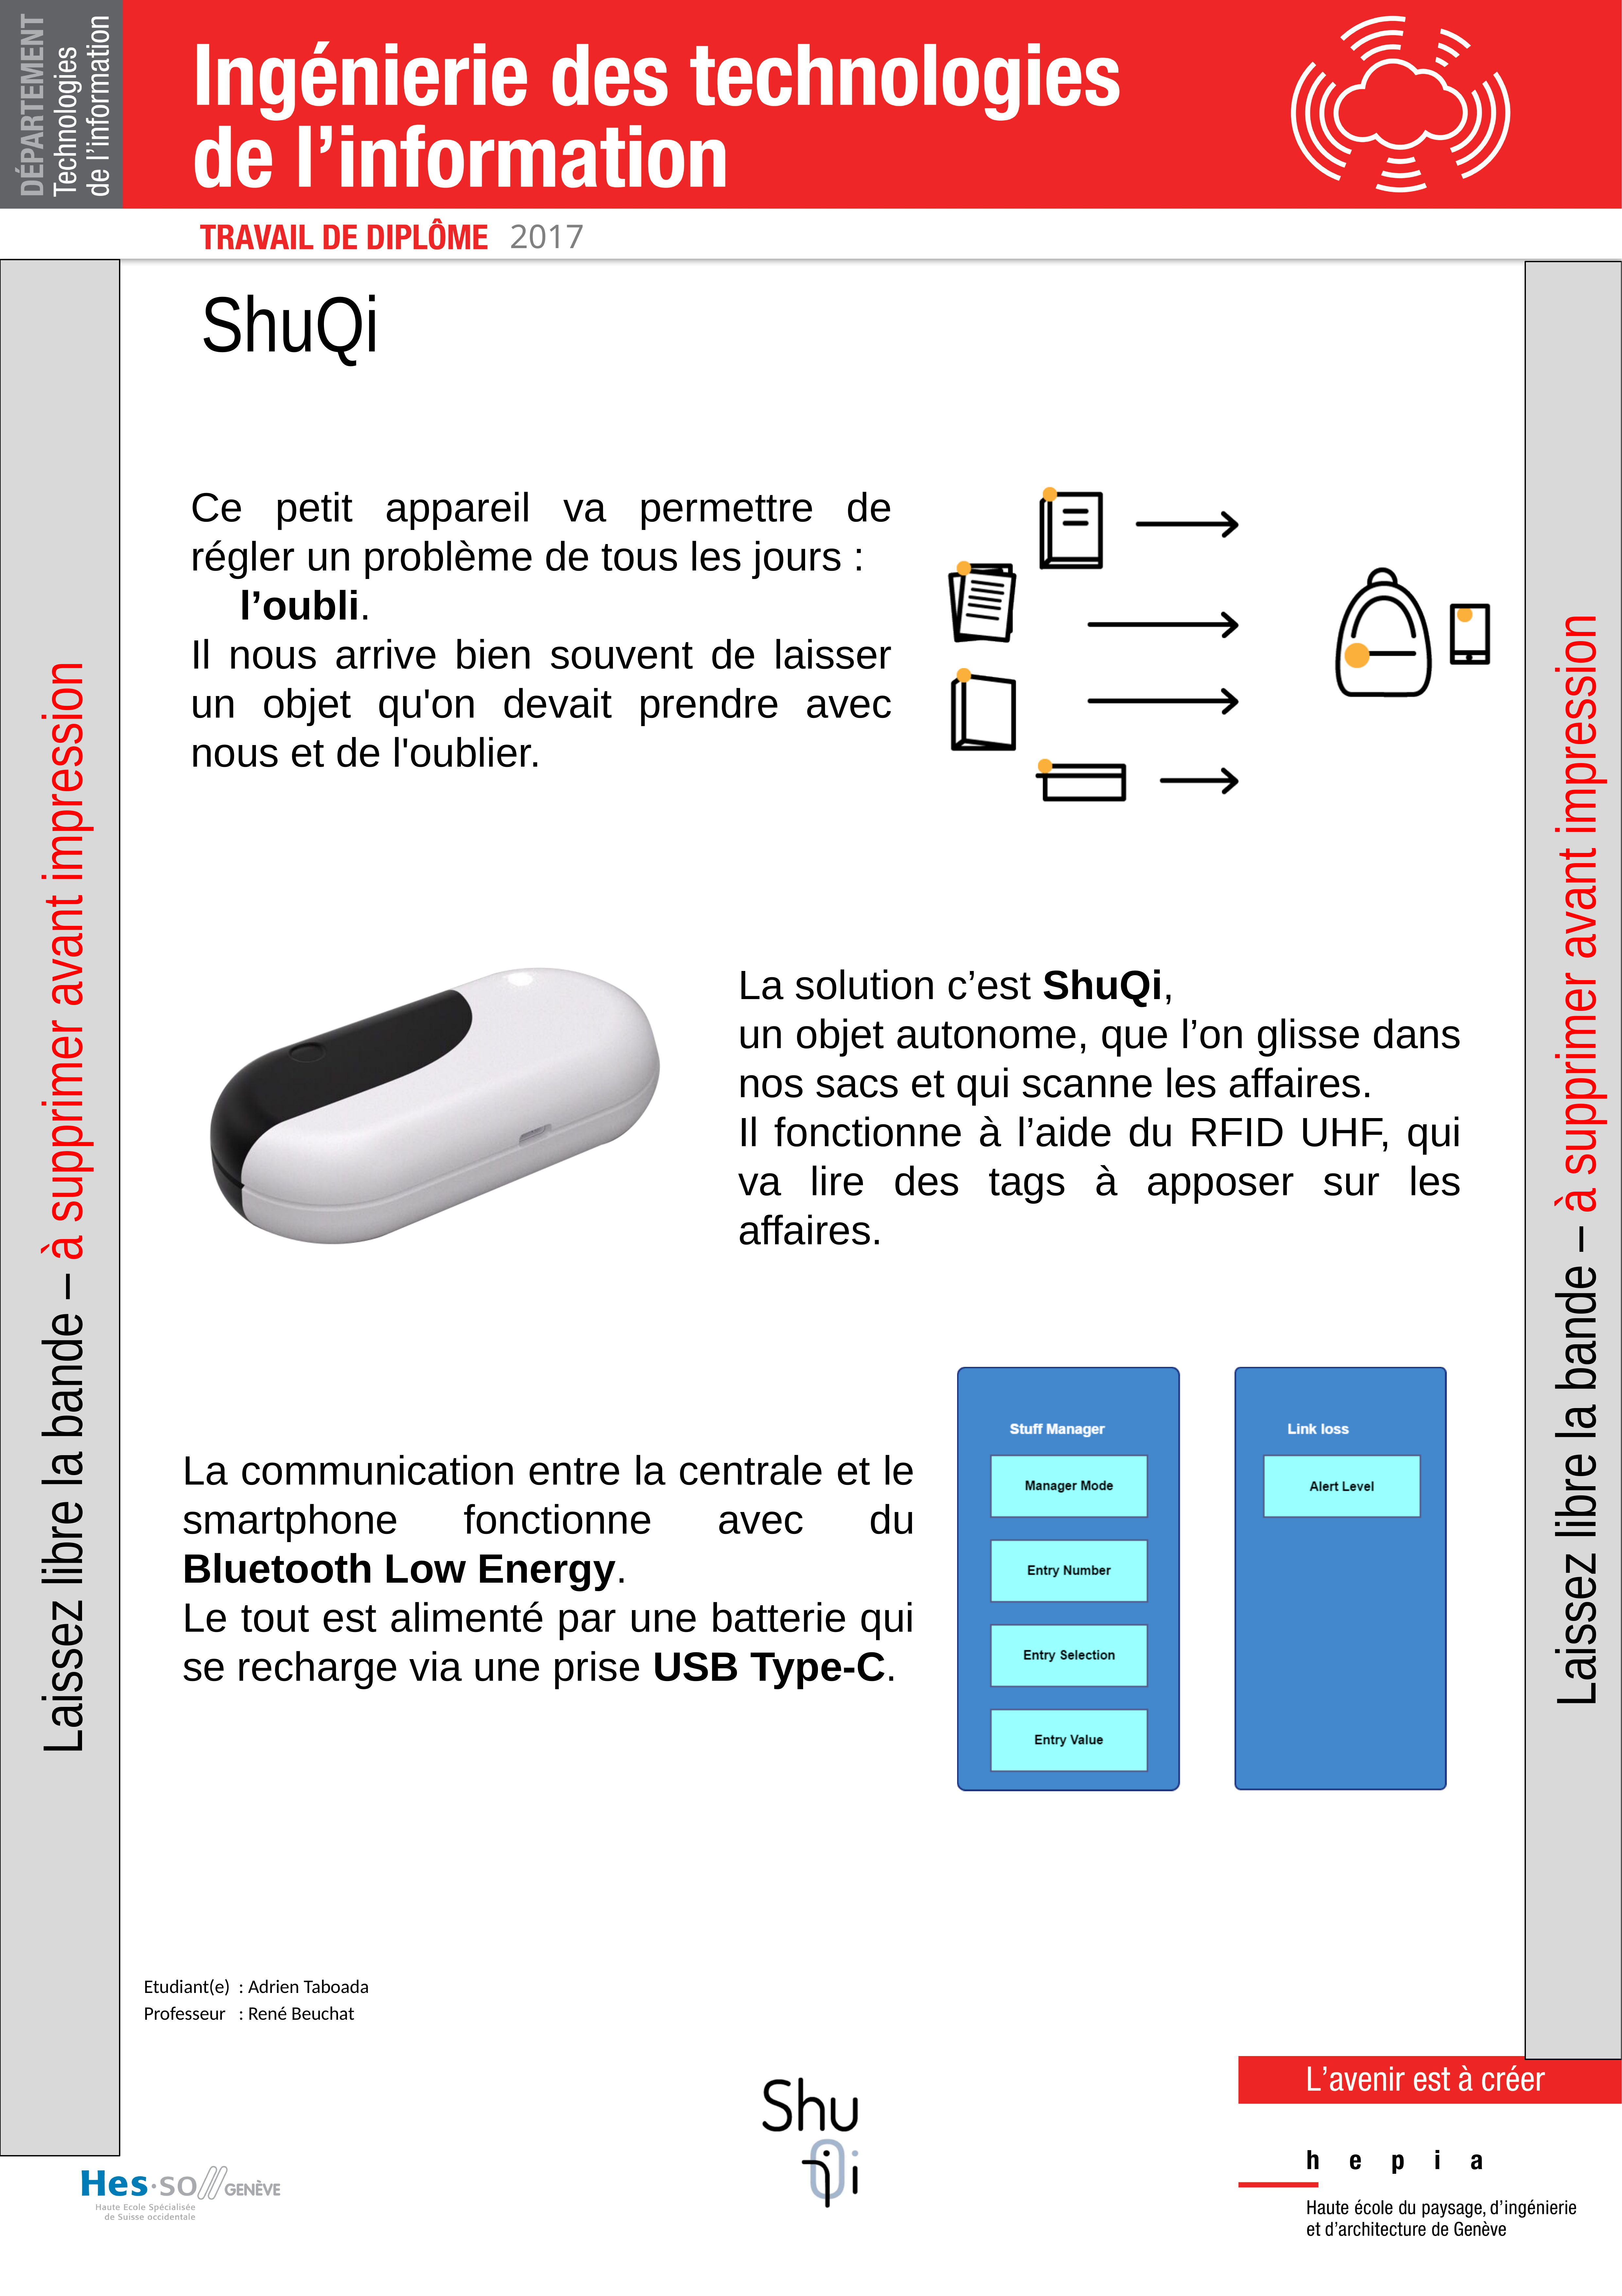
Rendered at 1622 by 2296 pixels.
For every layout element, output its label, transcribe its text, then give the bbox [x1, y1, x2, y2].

text_box Laissez libre la bande – à supprimer avant impression [1525, 261, 1622, 2060]
text_box La solution c’est ShuQi, un objet autonome, que l’on glisse dans nos sacs et qui scanne les affaires. Il fonctionne à l’aide du RFID UHF, qui va lire des tags à apposer sur les affaires. [733, 956, 1467, 1255]
text_box Ce petit appareil va permettre de régler un problème de tous les jours : l’oubli. Il nous arrive bien souvent de laisser un objet qu'on devait prendre avec nous et de l'oublier. [186, 478, 897, 778]
picture [920, 470, 1506, 818]
picture [188, 955, 677, 1268]
text_box Etudiant(e) : Adrien Taboada Professeur : René Beuchat [139, 1971, 1522, 2026]
picture [0, 0, 1622, 266]
text_box La communication entre la centrale et le smartphone fonctionne avec du Bluetooth Low Energy. Le tout est alimenté par une batterie qui se recharge via une prise USB Type-C. [177, 1441, 921, 1692]
picture [0, 2056, 1622, 2296]
title ShuQi [201, 270, 1506, 370]
picture [957, 1367, 1447, 1791]
text_box 2017 [510, 213, 630, 262]
text_box Laissez libre la bande – à supprimer avant impression [0, 259, 120, 2156]
